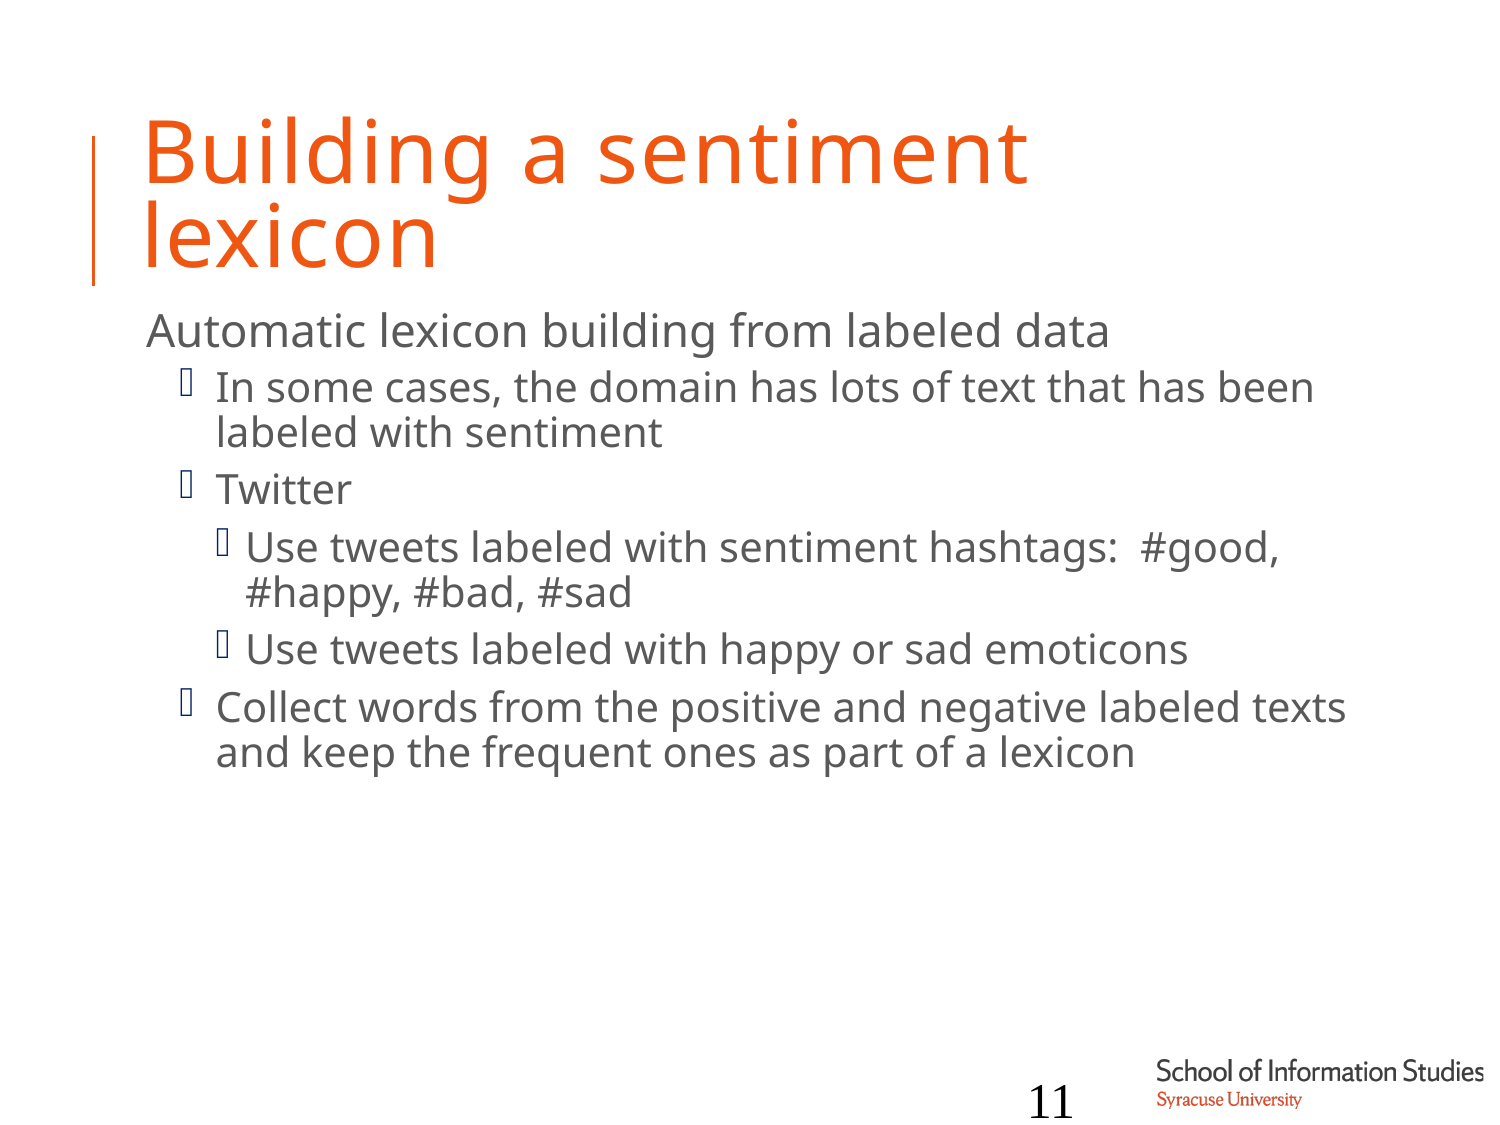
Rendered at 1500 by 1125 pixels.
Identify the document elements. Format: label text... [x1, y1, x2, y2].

list Automatic lexicon building from labeled data In some cases, the domain has lots of text that has been labeled with sentiment Twitter Use tweets labeled with sentiment hashtags: #good, #happy, #bad, #sad Use tweets labeled with happy or sad emoticons Collect words from the positive and negative labeled texts and keep the frequent ones as part of a lexicon [123, 300, 1373, 1057]
slide_number 11 [1012, 1061, 1149, 1107]
title Building a sentiment lexicon [126, 110, 1370, 290]
